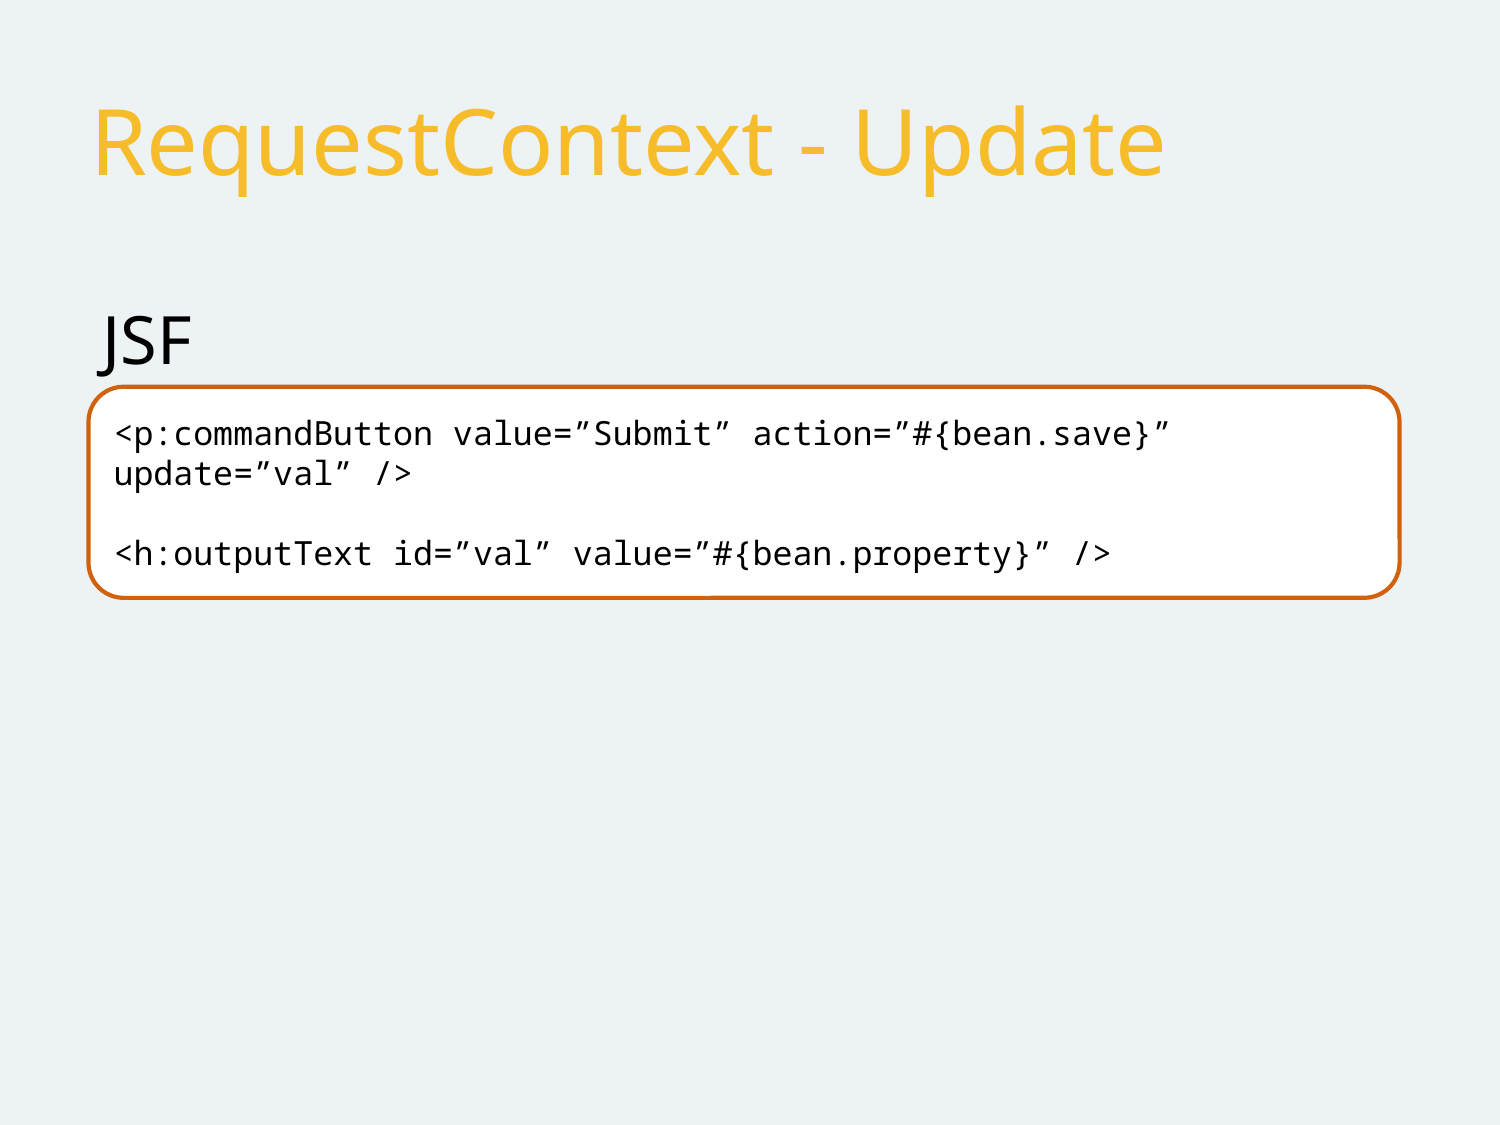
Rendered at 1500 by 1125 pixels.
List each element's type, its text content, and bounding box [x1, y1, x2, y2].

text_box <p:commandButton value=”Submit” action=”#{bean.save}” update=”val” /> <h:outputText id=”val” value=”#{bean.property}” /> [86, 384, 1402, 600]
text_box JSF [87, 290, 207, 386]
title RequestContext - Update [75, 45, 1425, 233]
